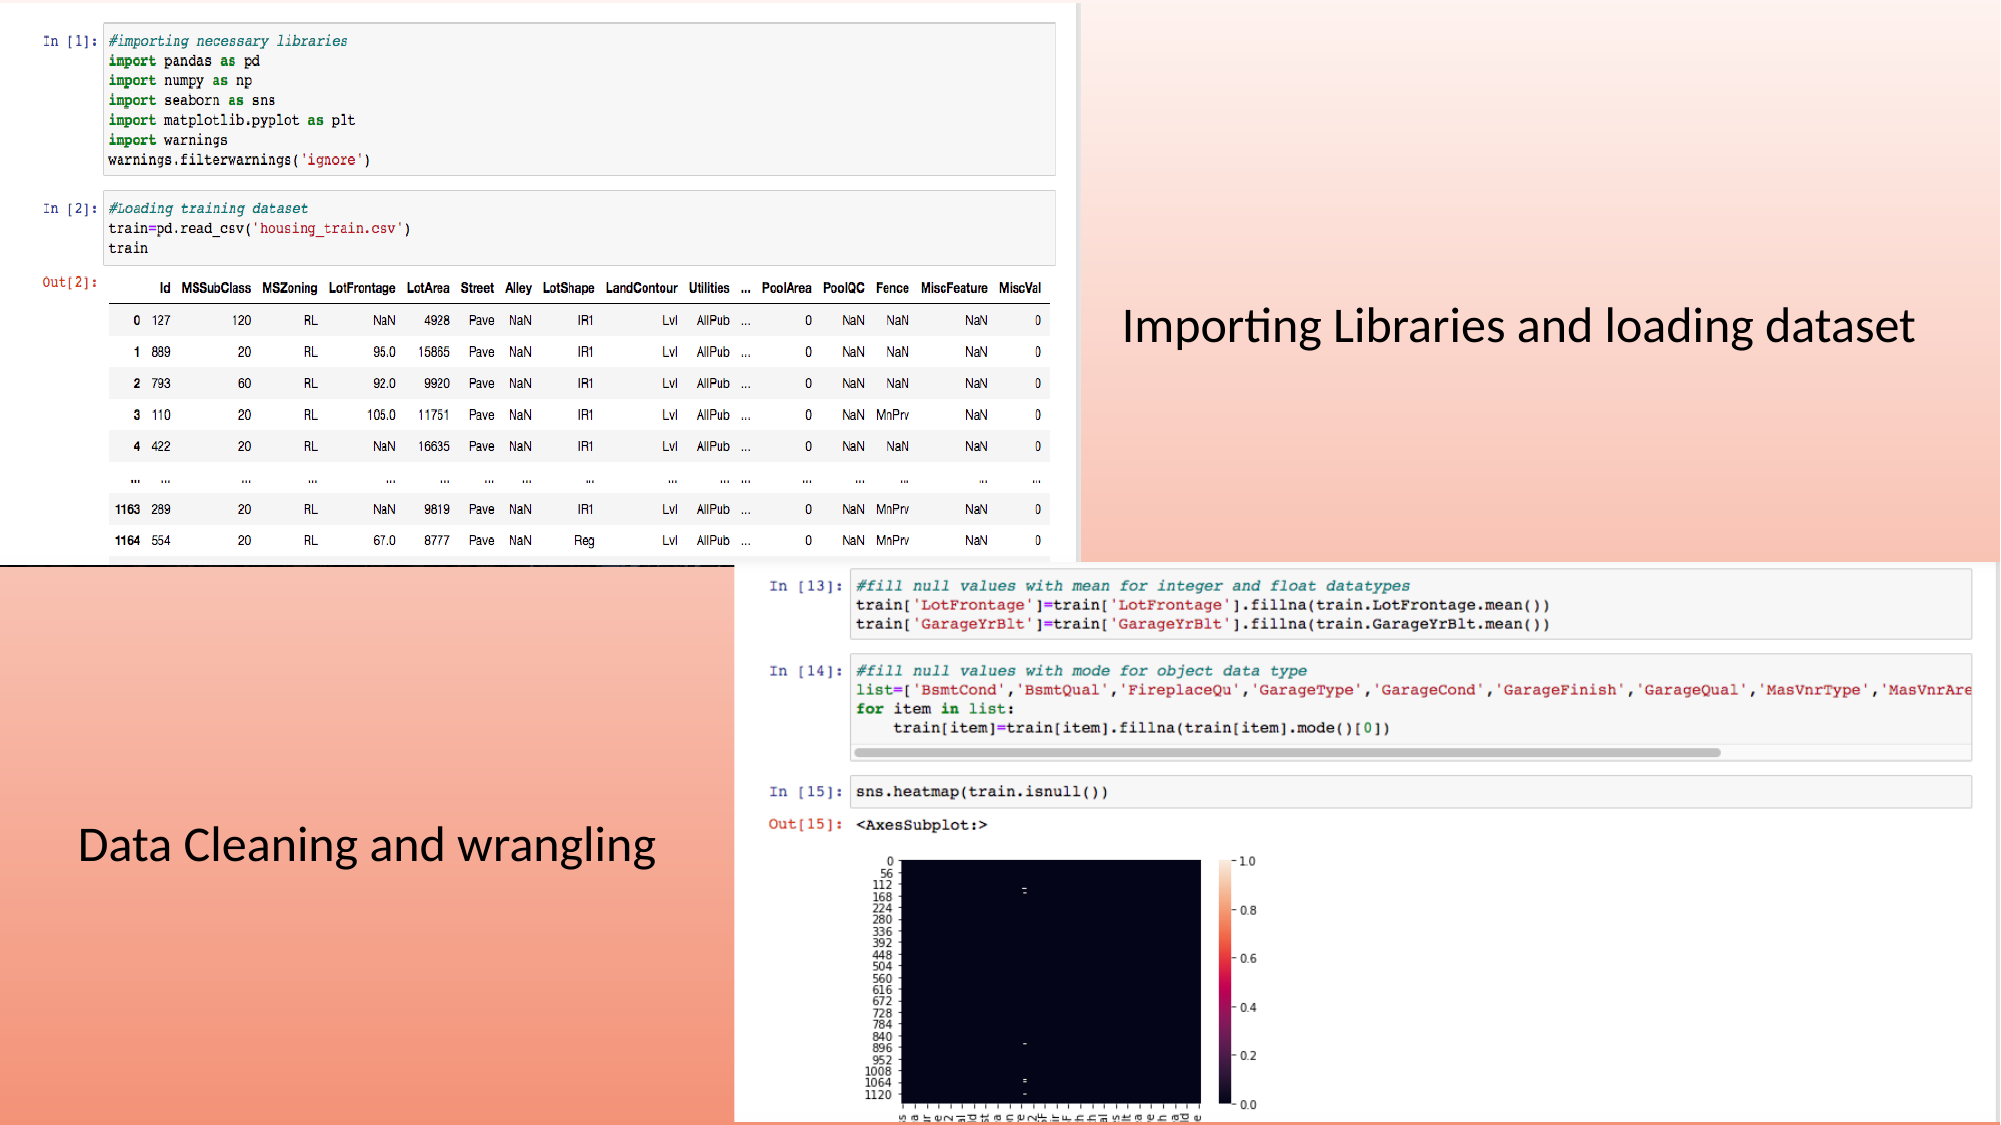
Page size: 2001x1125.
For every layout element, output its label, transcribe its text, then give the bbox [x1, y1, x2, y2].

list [0, 3, 1081, 567]
text_box Importing Libraries and loading dataset [1107, 284, 1945, 360]
picture [734, 562, 2000, 1122]
text_box Data Cleaning and wrangling [63, 803, 672, 879]
